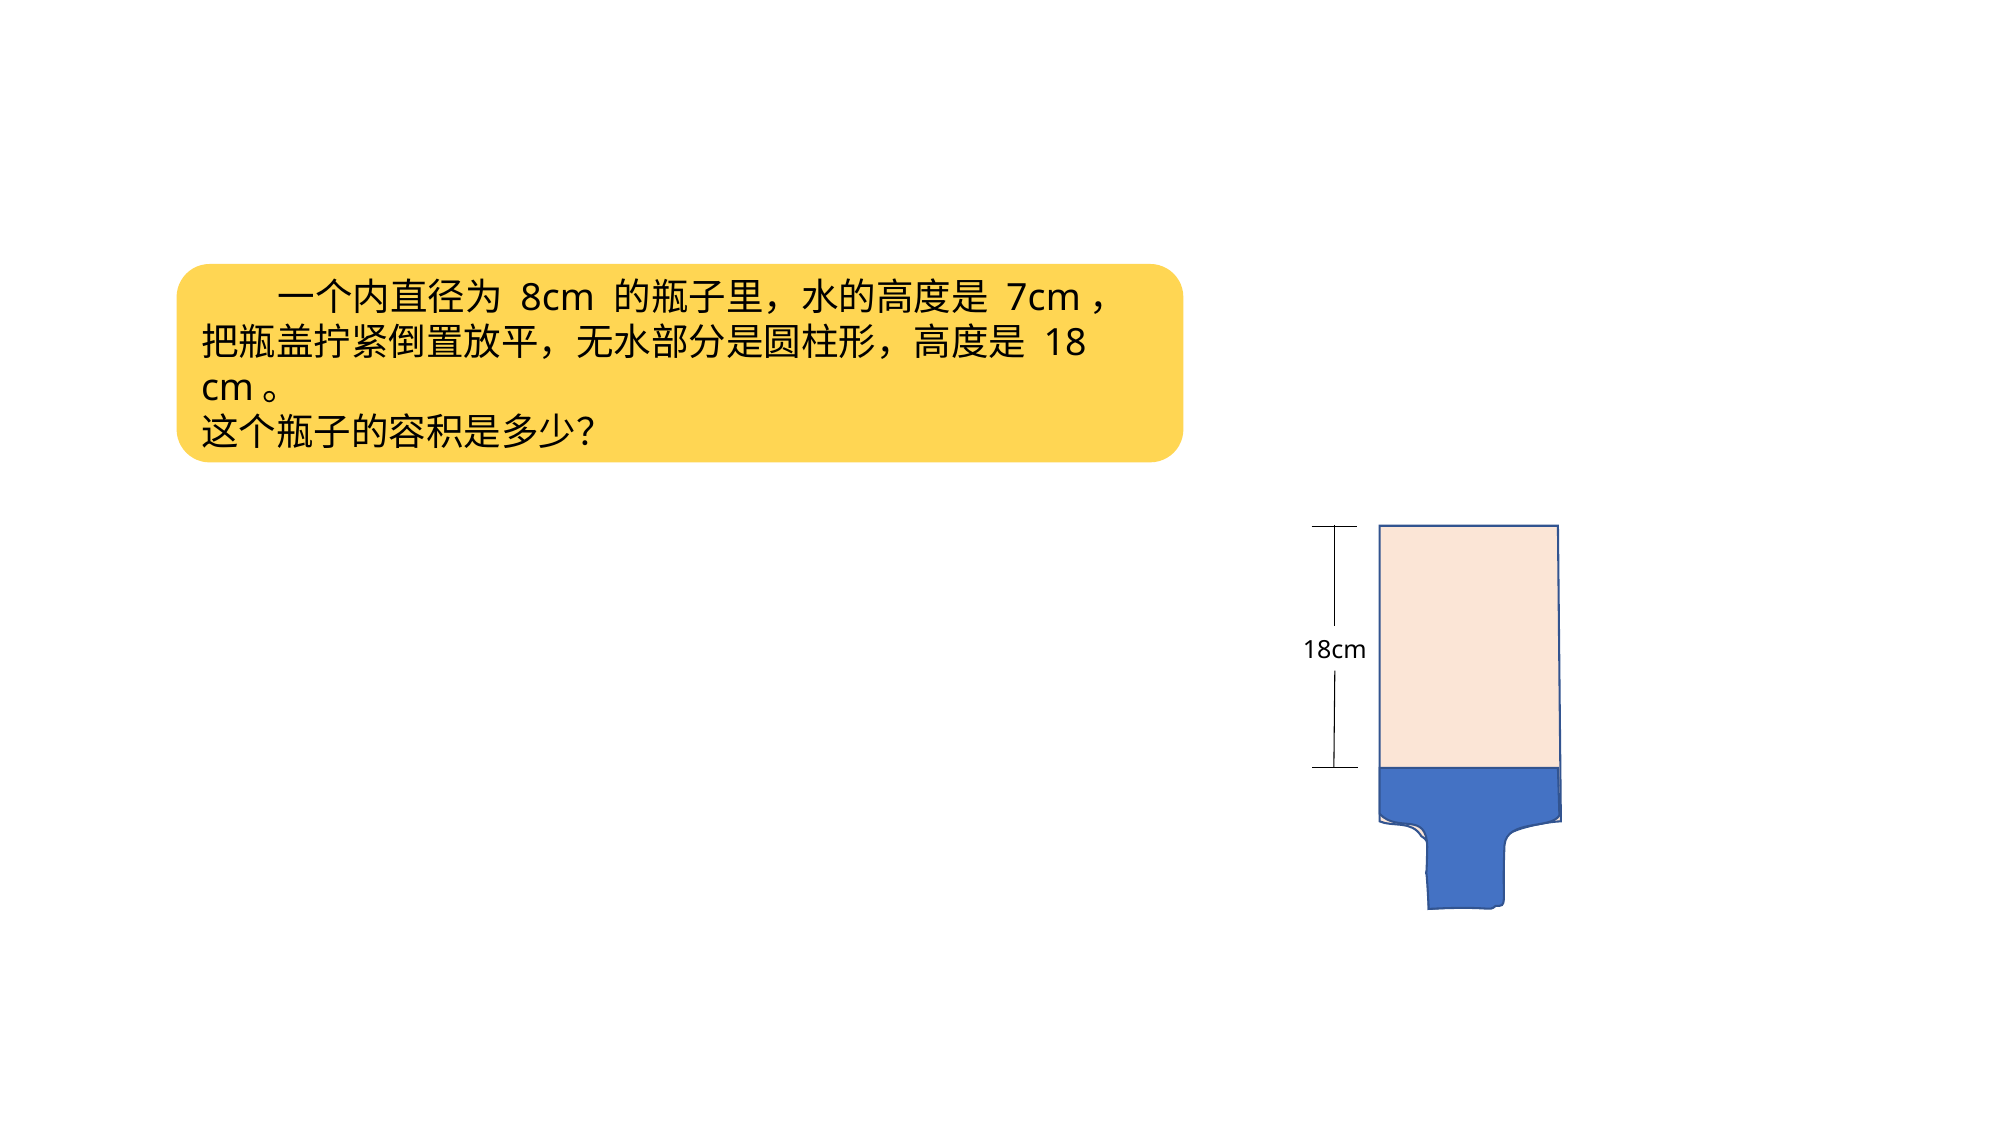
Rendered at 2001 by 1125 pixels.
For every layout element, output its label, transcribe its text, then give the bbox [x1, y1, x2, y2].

text_box 一个内直径为 8cm 的瓶子里，水的高度是 7cm， 把瓶盖拧紧倒置放平，无水部分是圆柱形，高度是 18 cm。 这个瓶子的容积是多少？ [175, 262, 1185, 464]
text_box [1378, 815, 1425, 841]
text_box [1378, 524, 1562, 824]
text_box [1378, 766, 1561, 911]
text_box 18cm [1288, 626, 1382, 671]
